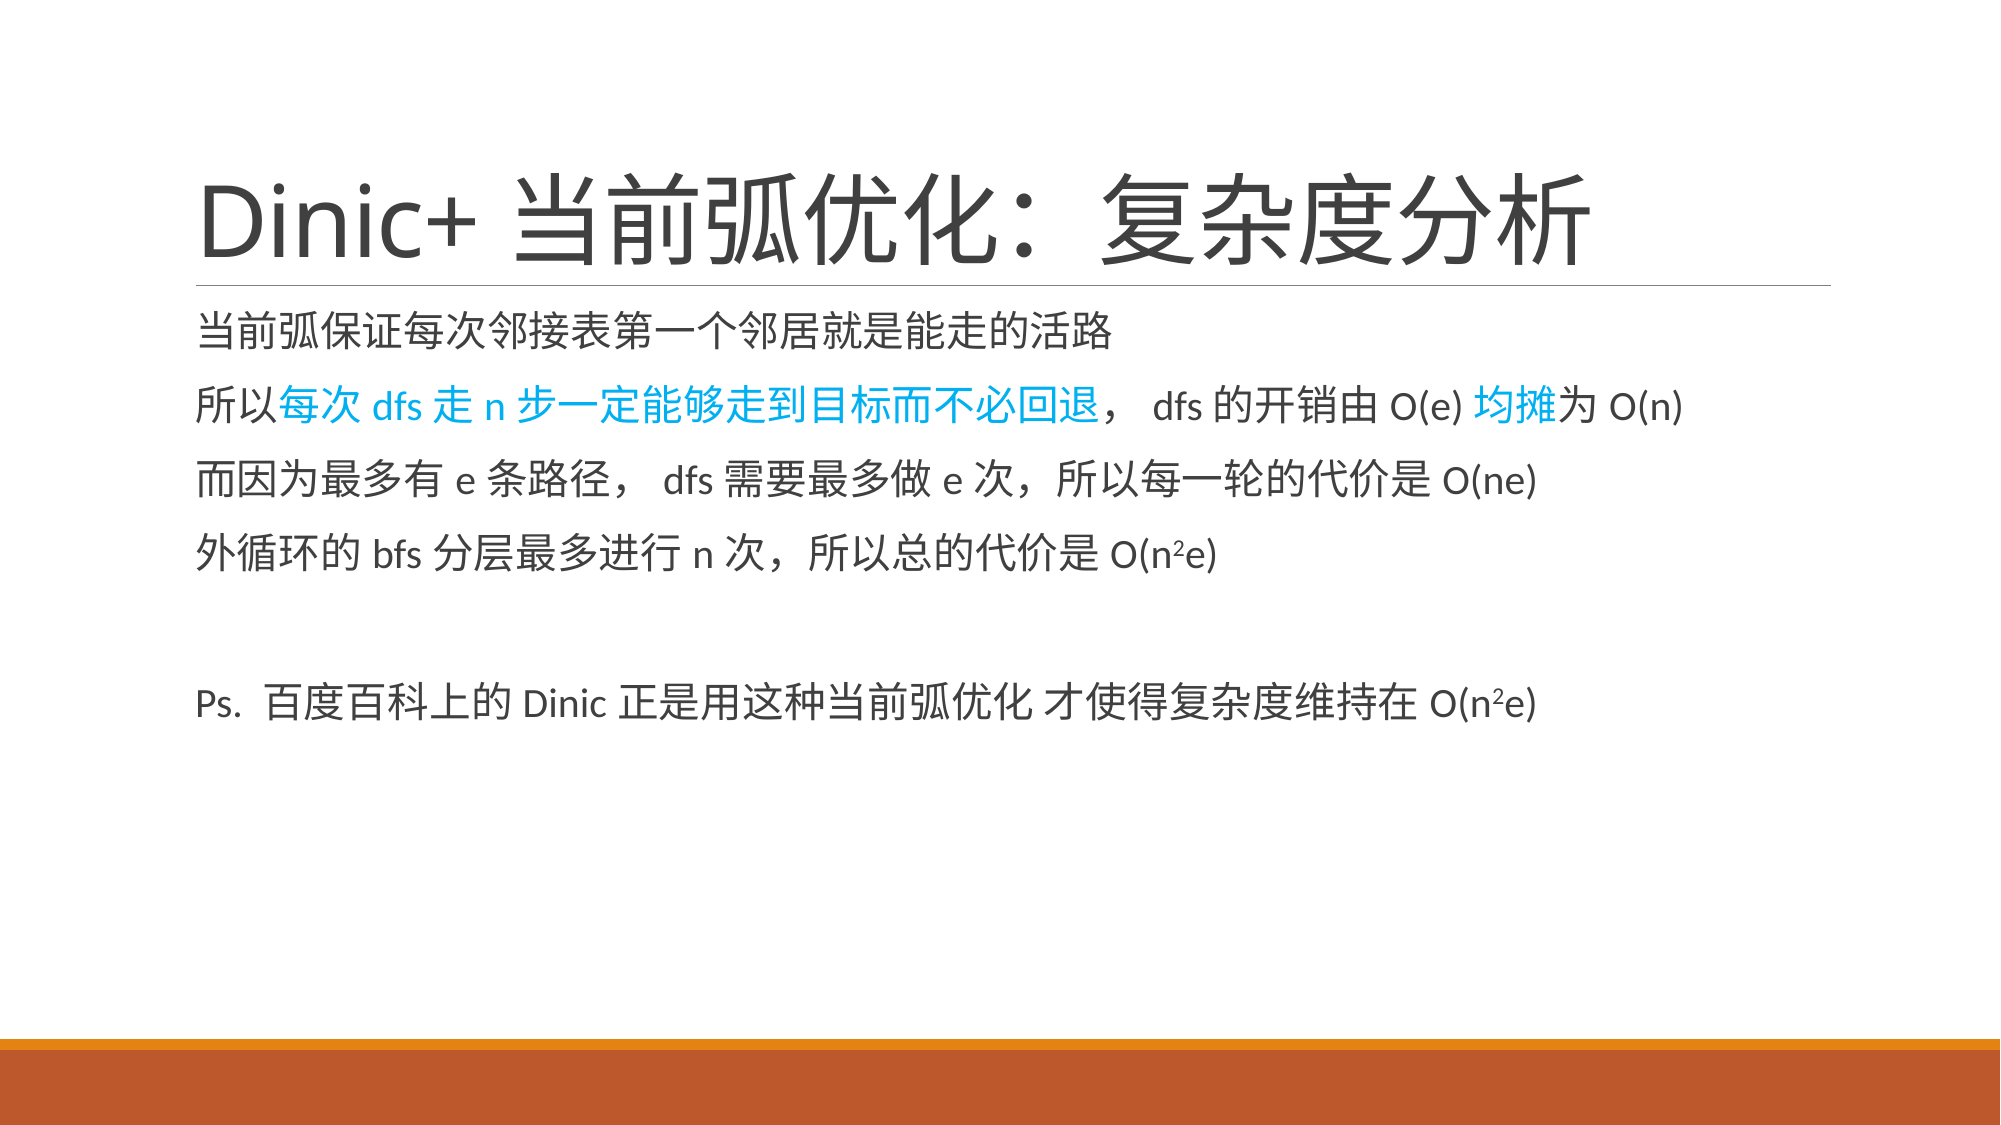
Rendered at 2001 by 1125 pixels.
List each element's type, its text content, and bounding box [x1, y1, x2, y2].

title Dinic+当前弧优化：复杂度分析 [180, 47, 1830, 285]
list 当前弧保证每次邻接表第一个邻居就是能走的活路 所以每次dfs走n步一定能够走到目标而不必回退，dfs的开销由O(e)均摊为O(n) 而因为最多有e条路径，dfs需要最多做e次，所以每一轮的代价是O(ne) 外循环的bfs分层最多进行n次，所以总的代价是O(n2e) Ps. 百度百科上的Dinic正是用这种当前弧优化 才使得复杂度维持在O(n2e) [180, 302, 1830, 963]
